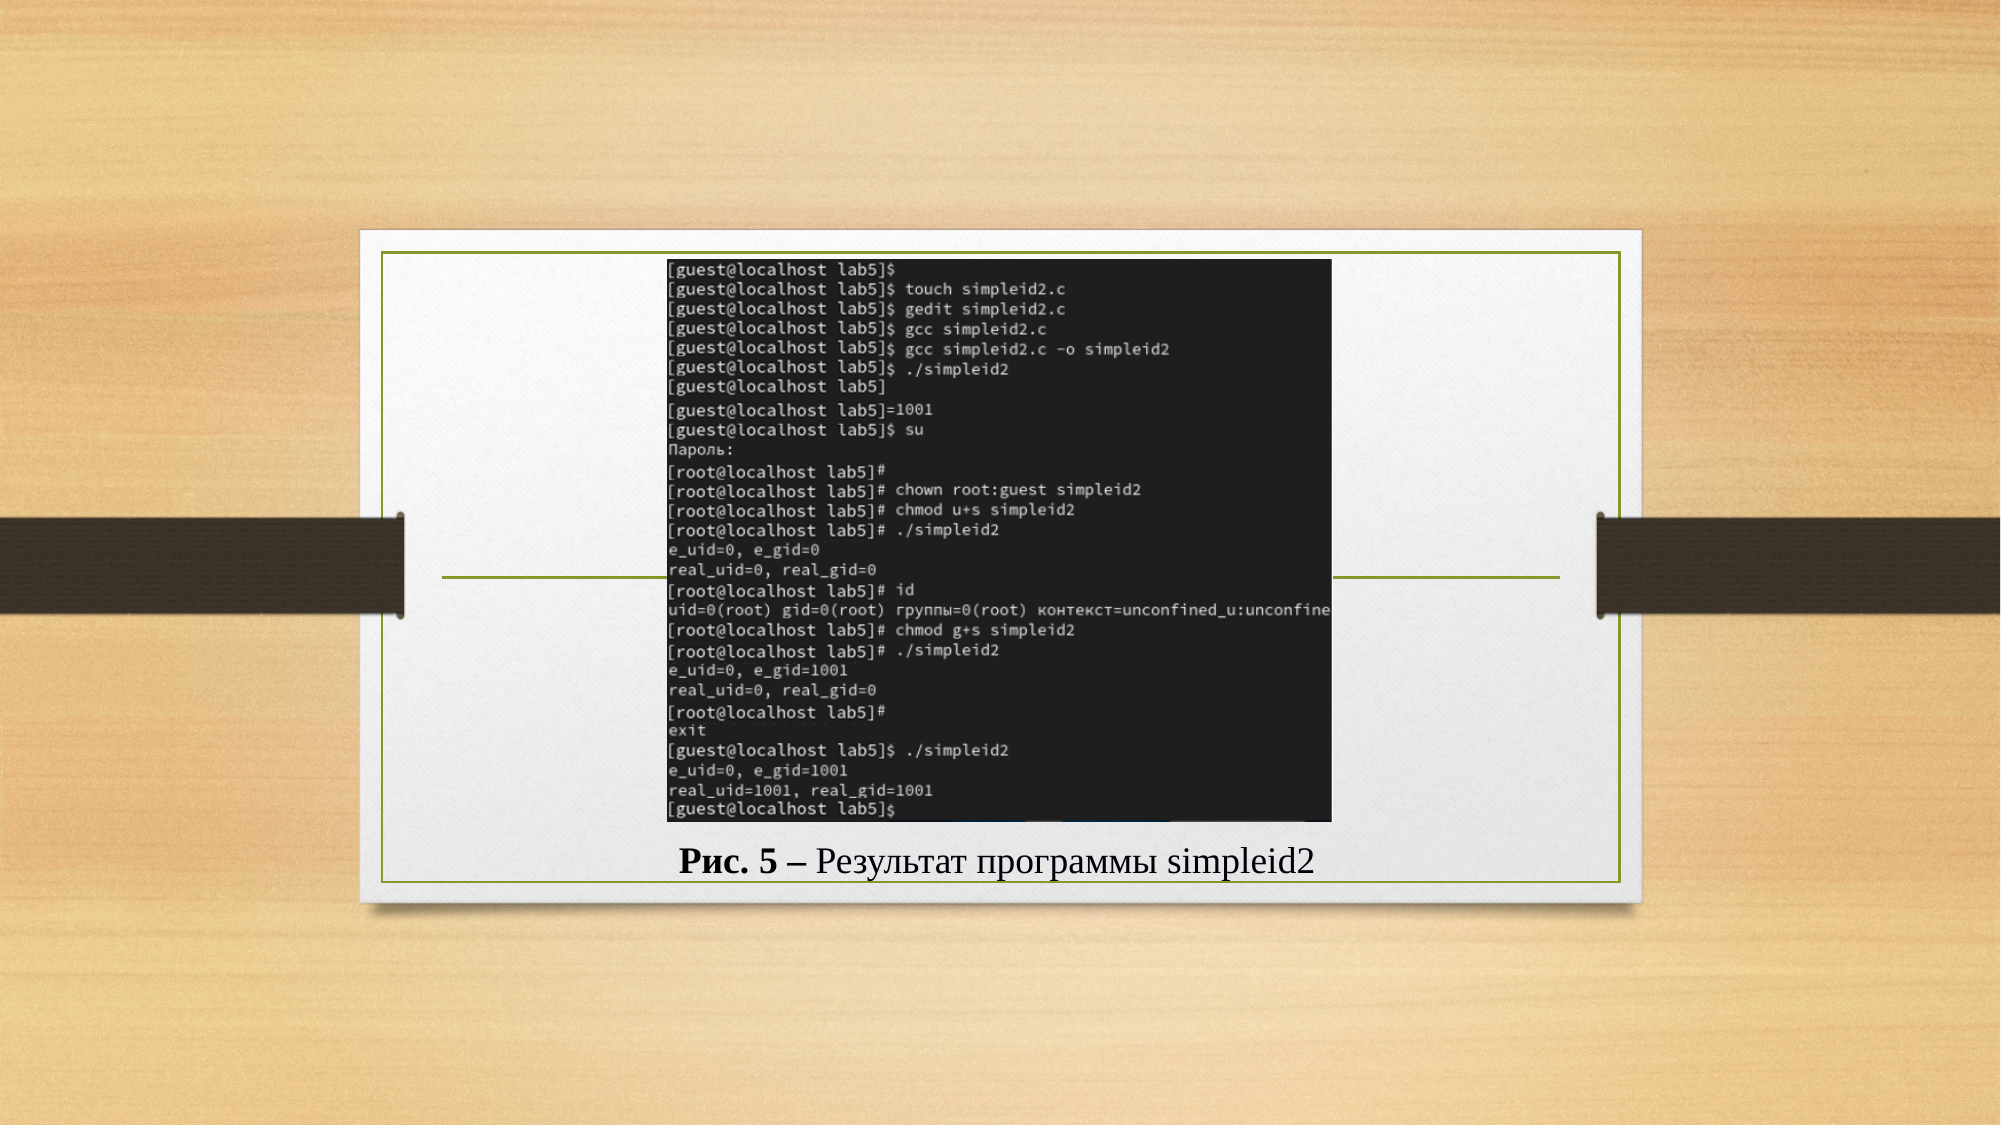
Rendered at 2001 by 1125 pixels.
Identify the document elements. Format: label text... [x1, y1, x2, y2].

text_box Рис. 5 – Результат программы simpleid2 [368, 805, 1559, 889]
picture [0, 0, 2001, 1125]
